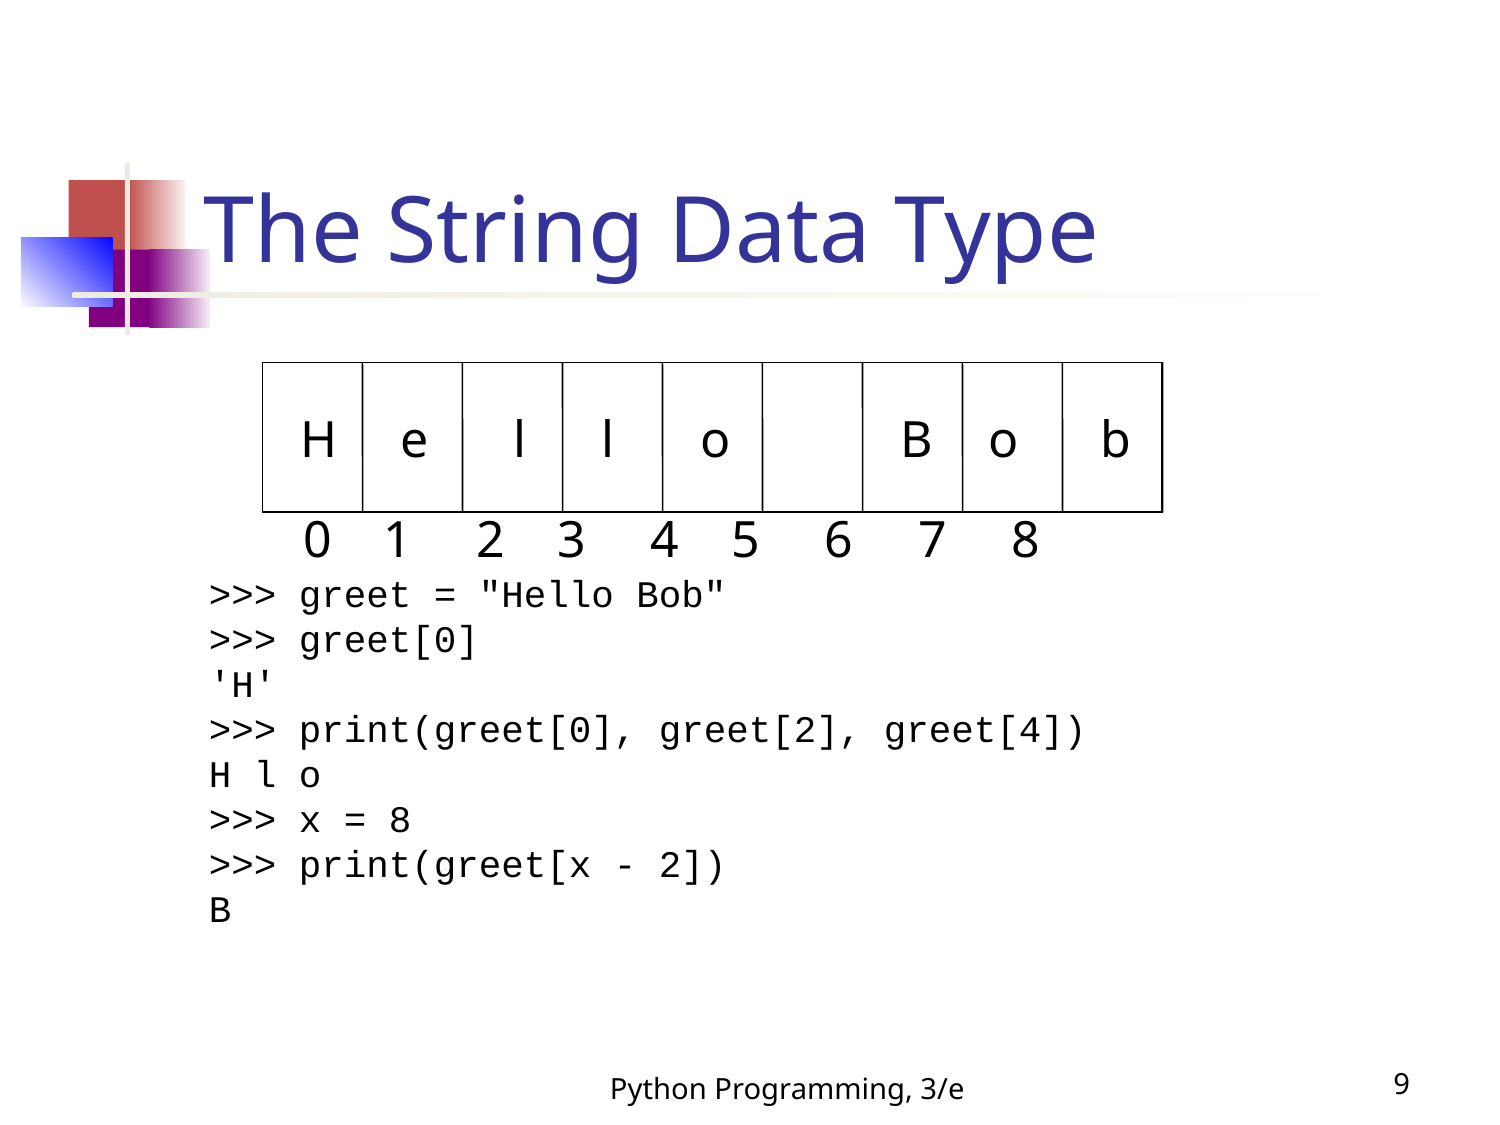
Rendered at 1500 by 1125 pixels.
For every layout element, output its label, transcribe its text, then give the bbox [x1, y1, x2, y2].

text_box [463, 362, 562, 499]
text_box >>> greet = "Hello Bob" >>> greet[0] 'H' >>> print(greet[0], greet[2], greet[4]) H l o >>> x = 8 >>> print(greet[x - 2]) B [193, 562, 1469, 1006]
text_box l [499, 399, 543, 475]
text_box b [1085, 399, 1147, 475]
text_box H [286, 399, 353, 475]
text_box [262, 362, 362, 499]
text_box o [686, 399, 746, 475]
text_box o [973, 399, 1034, 475]
text_box [963, 362, 1062, 499]
text_box [563, 362, 662, 499]
text_box [363, 362, 462, 499]
text_box 0 1 2 3 4 5 6 7 8 [262, 499, 1163, 635]
text_box B [885, 399, 949, 475]
text_box [863, 362, 962, 499]
text_box [663, 362, 762, 499]
text_box [1063, 362, 1163, 499]
text_box [763, 362, 862, 499]
text_box The String Data Type [188, 101, 1467, 289]
text_box Python Programming, 3/e [549, 1037, 1025, 1113]
text_box l [586, 399, 630, 475]
text_box e [385, 399, 446, 475]
text_box <number> [1112, 1037, 1425, 1113]
